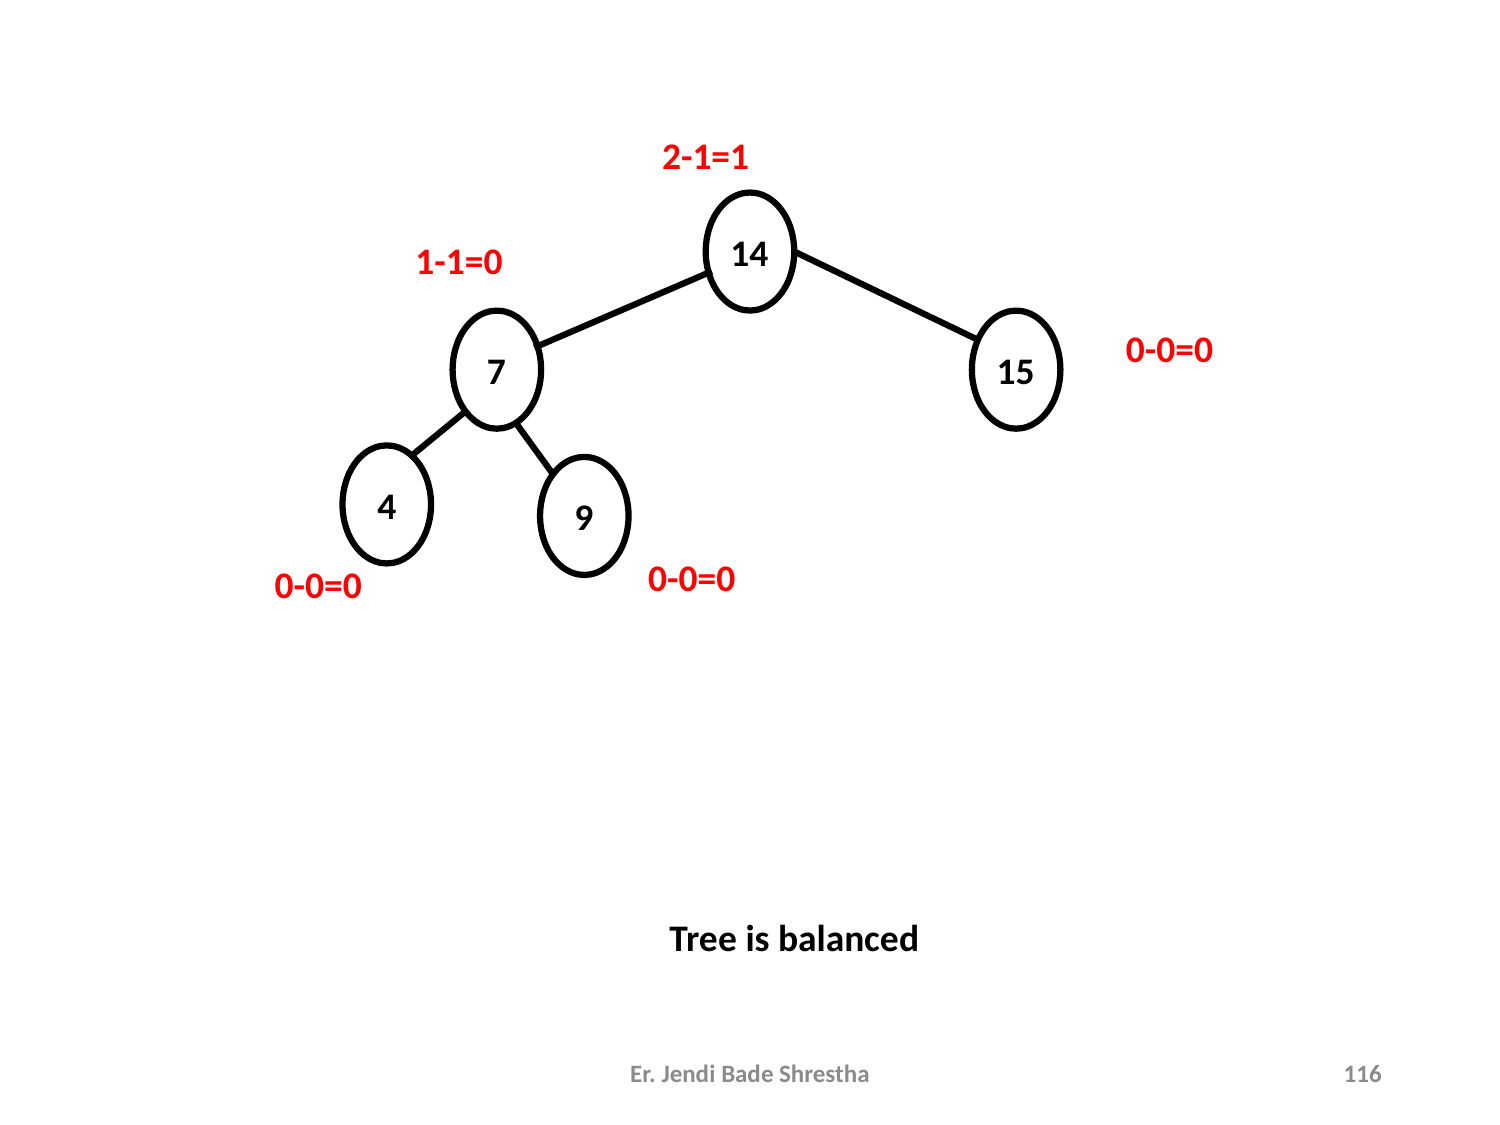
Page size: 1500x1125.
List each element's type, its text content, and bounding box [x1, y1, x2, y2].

text_box [457, 309, 534, 339]
text_box [712, 281, 790, 312]
text_box 0-0=0 [1063, 317, 1275, 377]
text_box [977, 400, 1056, 430]
text_box 1-1=0 [400, 229, 518, 290]
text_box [534, 271, 712, 348]
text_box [794, 251, 978, 340]
text_box Tree is balanced [654, 906, 1138, 966]
slide_number <number> [1059, 1042, 1397, 1103]
text_box 14 [705, 221, 794, 281]
text_box 2-1=1 [549, 124, 862, 185]
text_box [515, 422, 554, 475]
text_box [457, 400, 536, 430]
text_box 0-0=0 [200, 553, 437, 614]
text_box [978, 309, 1056, 339]
text_box [545, 455, 624, 485]
text_box 4 [341, 444, 433, 553]
text_box [545, 546, 567, 572]
text_box [710, 191, 790, 221]
text_box 0-0=0 [567, 546, 816, 606]
text_box 15 [971, 339, 1060, 400]
text_box 7 [452, 339, 541, 400]
footer Er. Jendi Bade Shrestha [496, 1042, 1004, 1103]
text_box 9 [540, 485, 628, 546]
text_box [411, 411, 466, 456]
